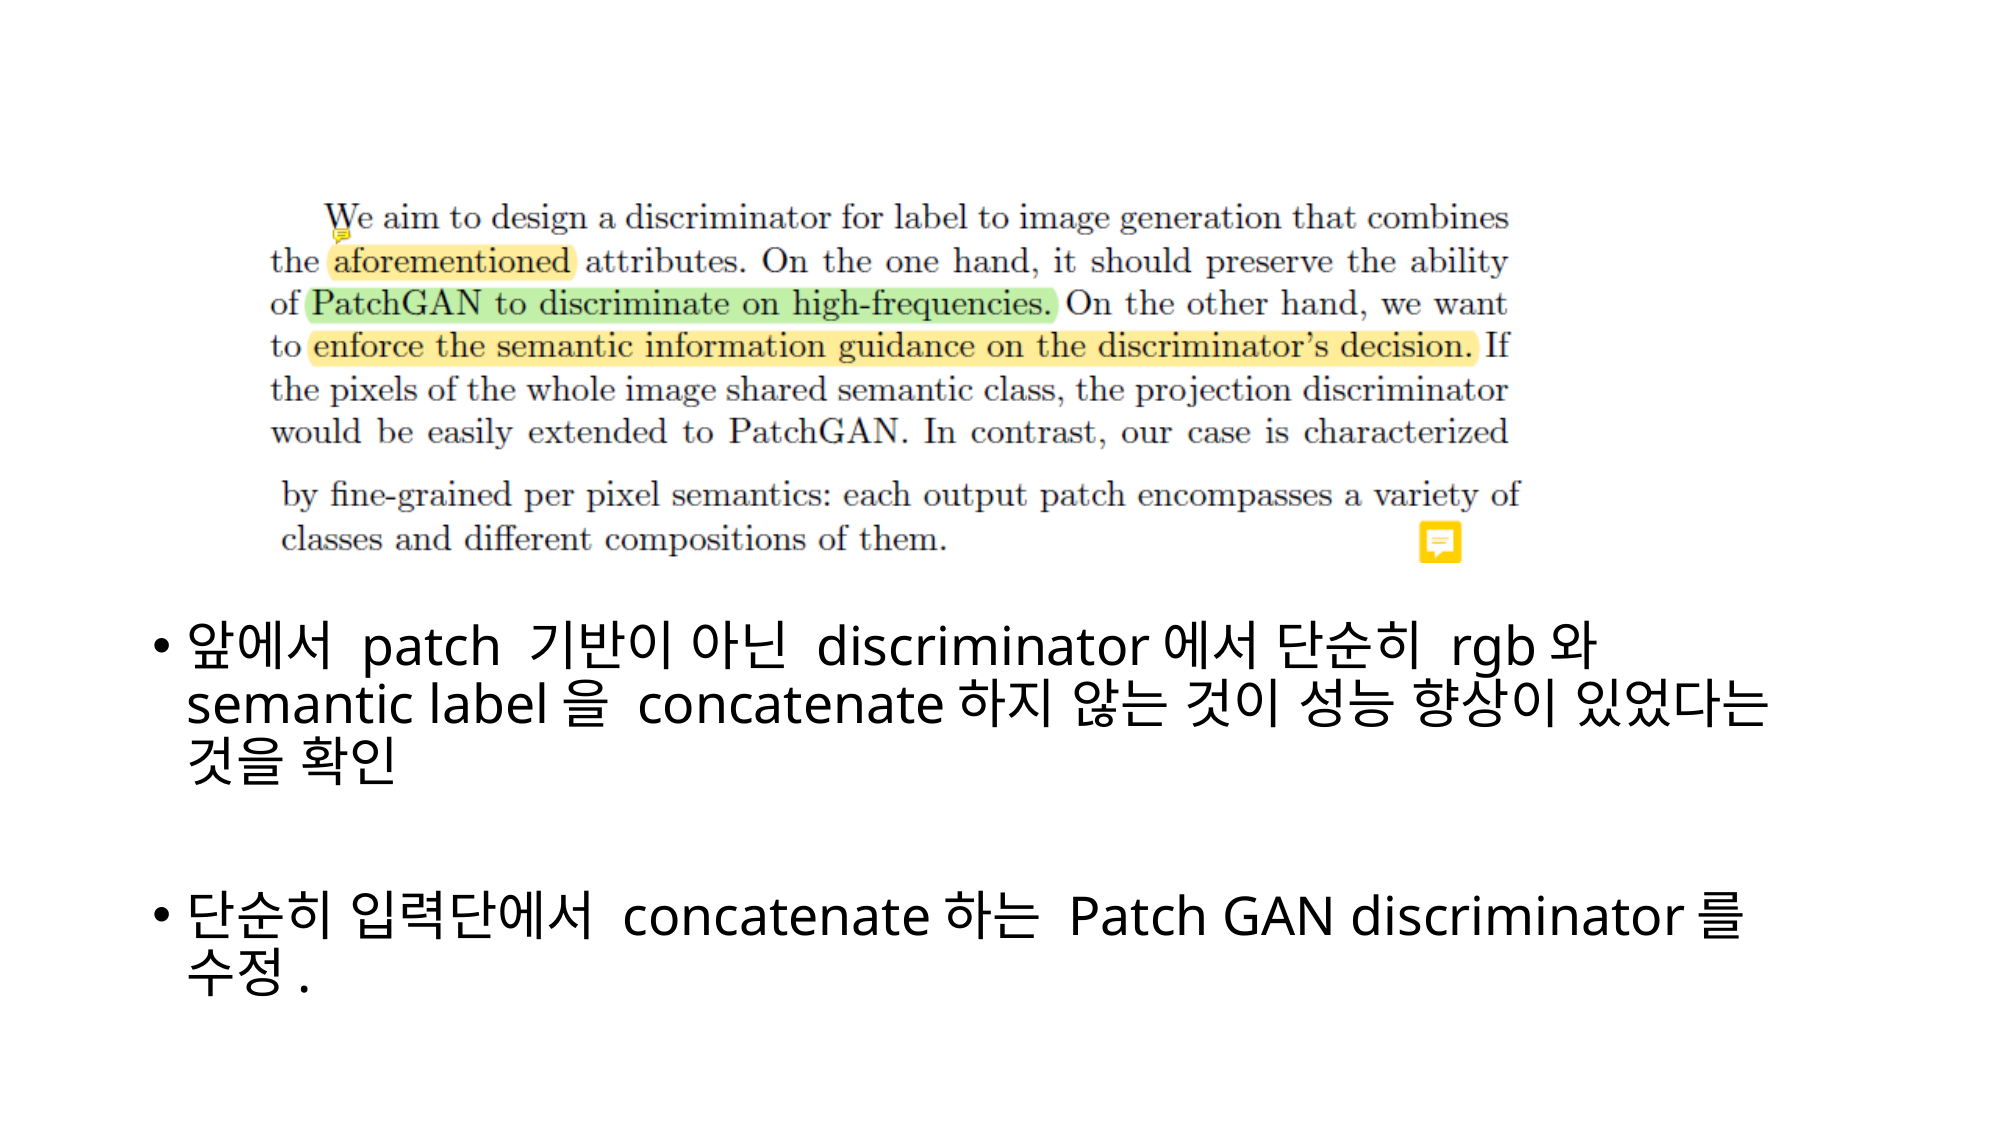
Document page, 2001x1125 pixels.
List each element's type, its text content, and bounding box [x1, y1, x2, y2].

list 앞에서 patch 기반이 아닌 discriminator에서 단순히 rgb와 semantic label을 concatenate하지 않는 것이 성능 향상이 있었다는 것을 확인 단순히 입력단에서 concatenate하는 Patch GAN discriminator를 수정. [137, 611, 1863, 1014]
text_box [247, 188, 1563, 563]
